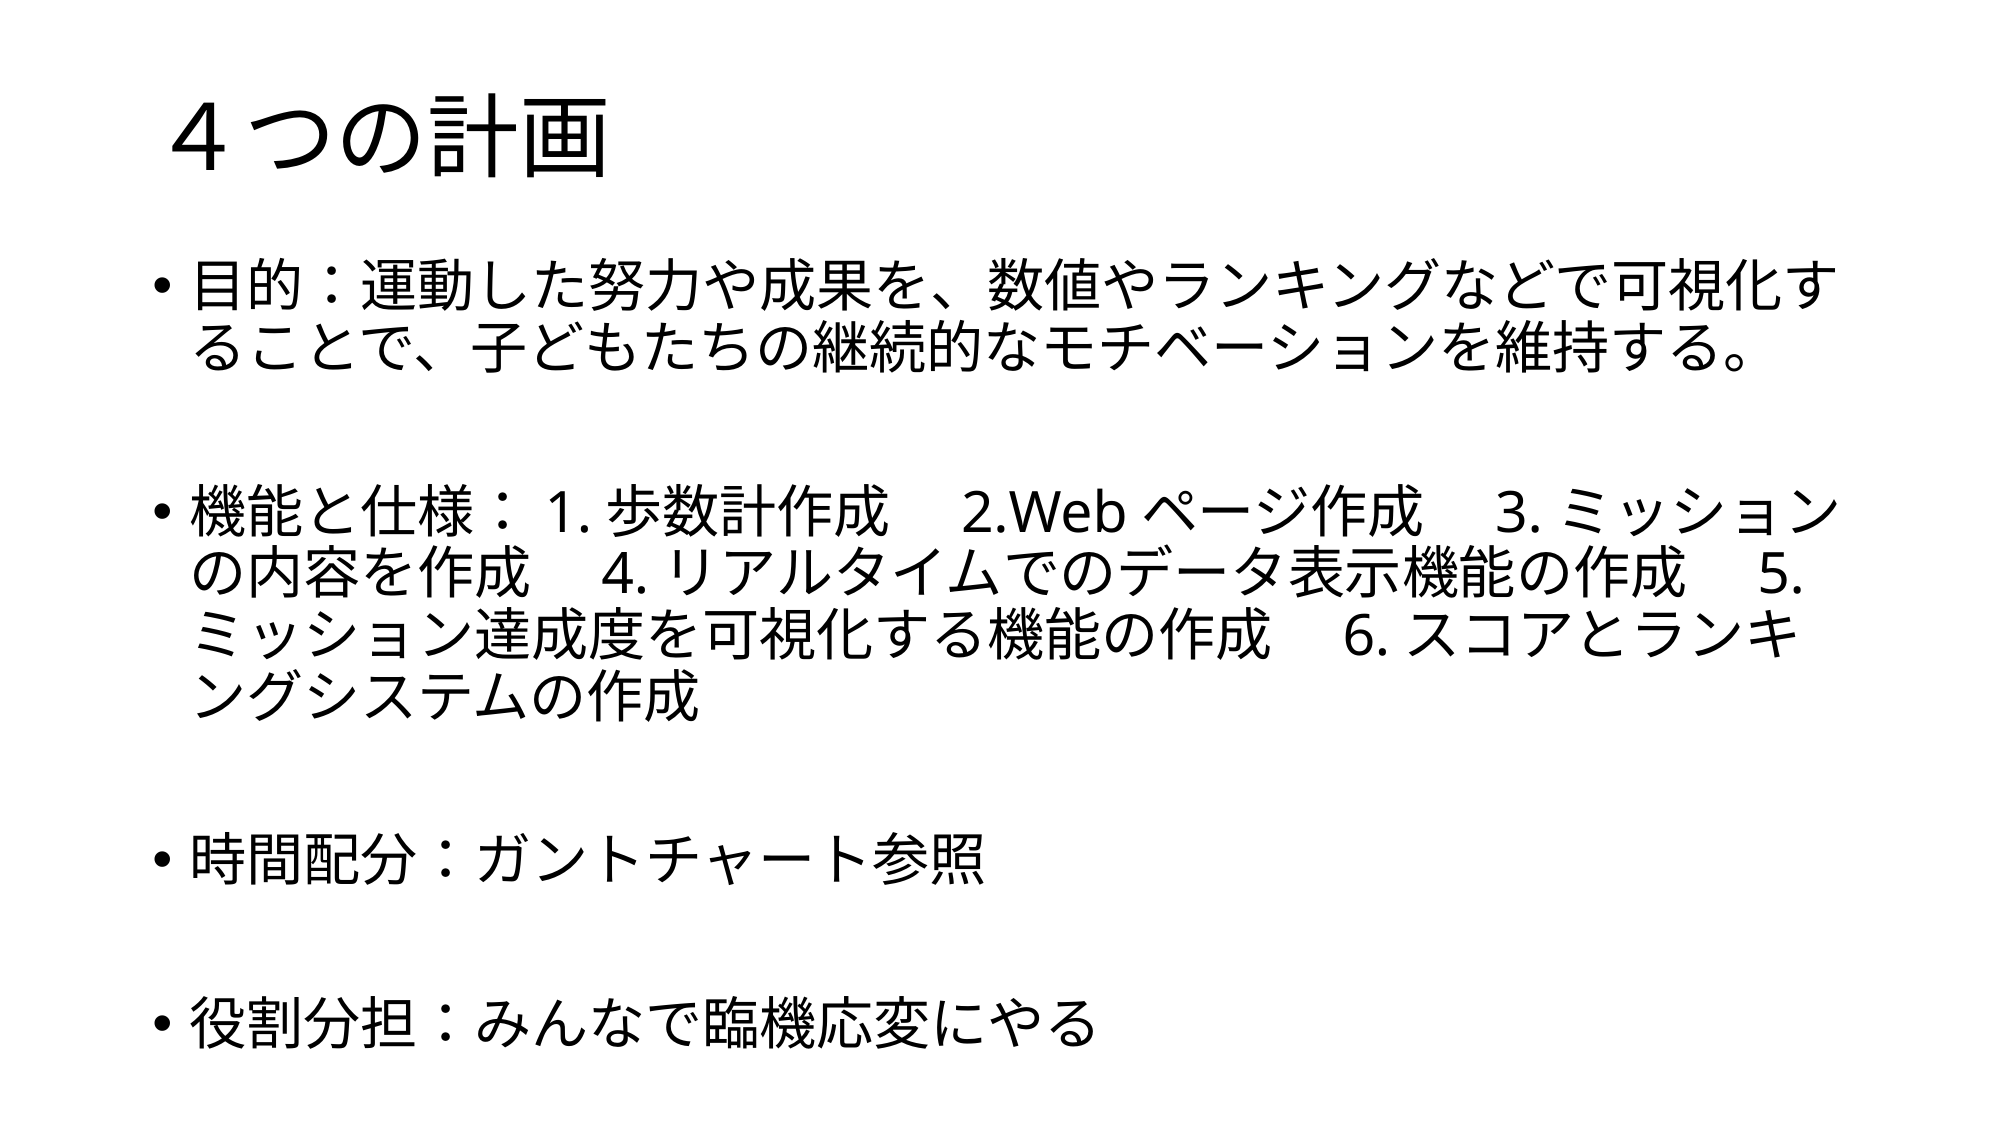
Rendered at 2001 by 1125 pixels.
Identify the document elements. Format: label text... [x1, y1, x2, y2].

title ４つの計画 [137, 32, 1863, 249]
list 目的：運動した努力や成果を、数値やランキングなどで可視化することで、子どもたちの継続的なモチベーションを維持する。 機能と仕様：1.歩数計作成 2.Webページ作成 3.ミッションの内容を作成 4.リアルタイムでのデータ表示機能の作成 5.ミッション達成度を可視化する機能の作成 6.スコアとランキングシステムの作成 時間配分：ガントチャート参照 役割分担：みんなで臨機応変にやる [137, 249, 1863, 1065]
